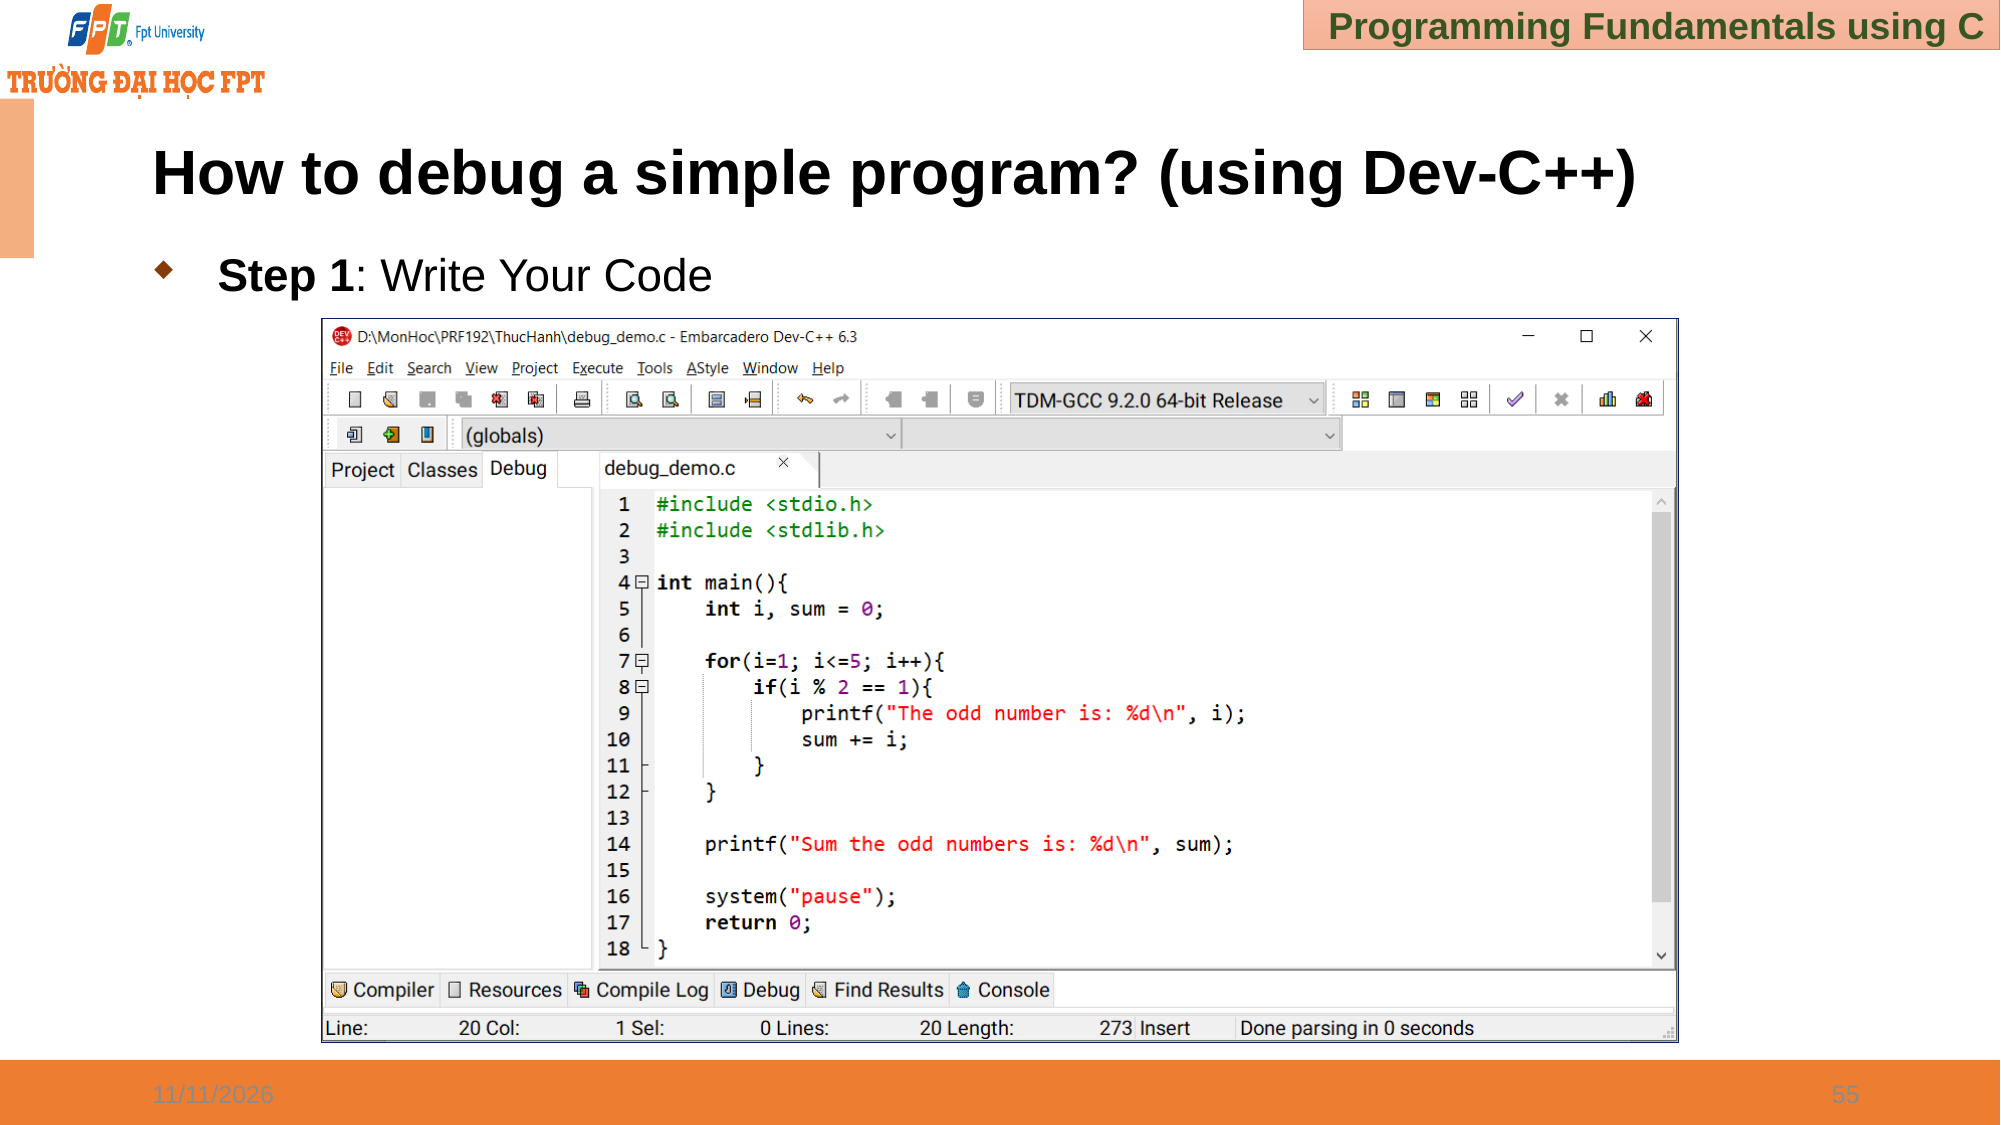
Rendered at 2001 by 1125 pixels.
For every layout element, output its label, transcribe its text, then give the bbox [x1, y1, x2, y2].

title How to debug a simple program? (using Dev-C++) [137, 126, 1863, 221]
slide_number 55 [1424, 1063, 1875, 1123]
list Step 1: Write Your Code [137, 221, 1863, 1043]
picture [321, 318, 1679, 1043]
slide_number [137, 1063, 588, 1123]
